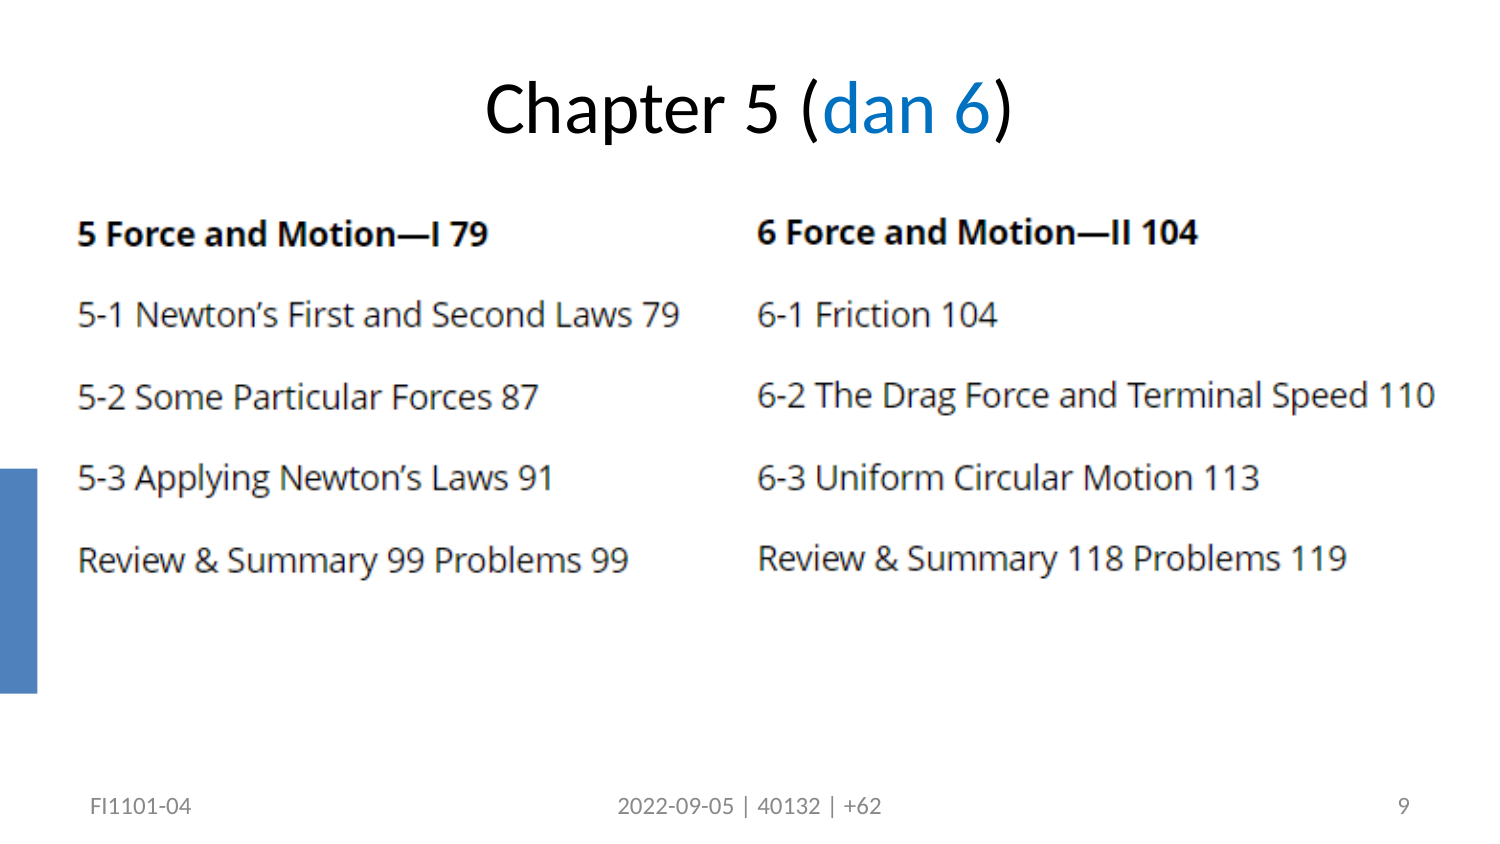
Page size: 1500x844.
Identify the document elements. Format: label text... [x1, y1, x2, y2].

slide_number FI1101-04 [75, 782, 463, 827]
footer 2022-09-05 | 40132 | +62 [512, 782, 988, 827]
title Chapter 5 (dan 6) [74, 33, 1426, 175]
picture [49, 197, 1450, 623]
slide_number 9 [1074, 782, 1425, 827]
